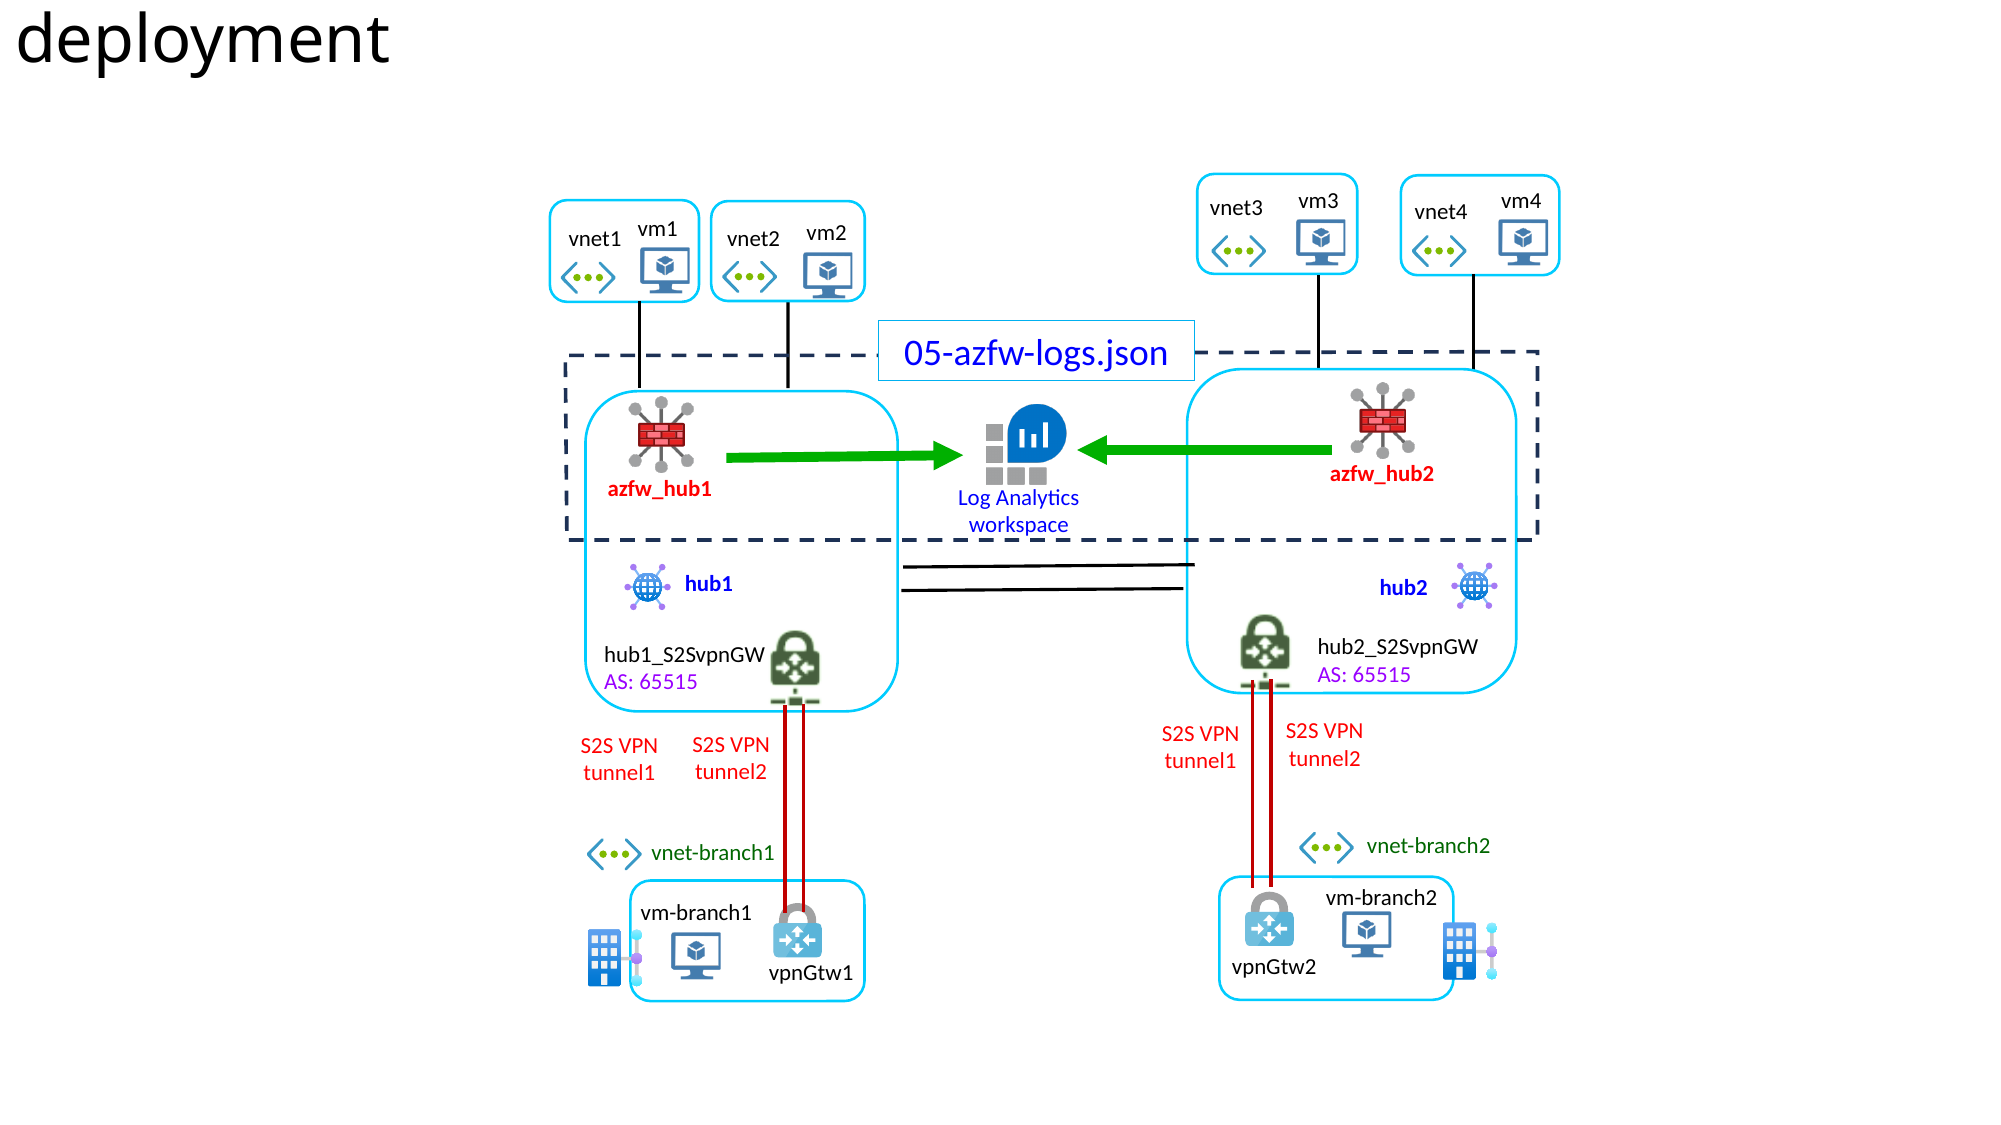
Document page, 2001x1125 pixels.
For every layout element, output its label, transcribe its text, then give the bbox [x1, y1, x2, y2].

picture [580, 831, 644, 873]
text_box hub2_S2SvpnGW AS: 65515 [1302, 624, 1494, 695]
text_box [549, 200, 699, 302]
text_box hub1 [669, 560, 749, 604]
text_box S2S VPN tunnel1 [1147, 711, 1252, 781]
picture [1338, 906, 1393, 960]
picture [622, 561, 672, 611]
text_box S2S VPN tunnel1 [565, 722, 674, 793]
text_box [564, 350, 1539, 541]
text_box [1218, 875, 1455, 1001]
text_box [1196, 172, 1359, 275]
picture [622, 396, 700, 473]
picture [984, 402, 1068, 486]
picture [1292, 825, 1357, 866]
picture [754, 627, 835, 708]
picture [586, 927, 643, 987]
picture [1343, 382, 1421, 460]
text_box vm-branch2 [1311, 874, 1453, 917]
text_box vm-branch1 [625, 889, 768, 932]
text_box hub2 [1364, 565, 1443, 608]
text_box hub1_S2SvpnGW AS: 65515 [589, 631, 754, 702]
text_box vnet-branch1 [636, 829, 783, 873]
title deployment [0, 0, 1725, 83]
text_box vpnGtw1 [753, 950, 869, 993]
picture [1292, 213, 1347, 268]
picture [1243, 889, 1295, 947]
picture [667, 927, 722, 982]
picture [1224, 611, 1305, 691]
text_box [805, 879, 866, 950]
text_box vpnGtw2 [1217, 943, 1332, 987]
picture [771, 901, 823, 958]
text_box vnet-branch2 [1352, 822, 1506, 865]
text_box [1399, 175, 1560, 276]
text_box vnet3 [1195, 185, 1279, 228]
text_box Log Analytics workspace [943, 540, 1095, 545]
text_box S2S VPN tunnel2 [677, 722, 783, 792]
picture [1495, 213, 1550, 268]
picture [1449, 560, 1499, 610]
picture [1441, 920, 1499, 980]
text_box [902, 564, 1195, 568]
text_box [1186, 540, 1518, 692]
text_box S2S VPN tunnel2 [1272, 708, 1379, 779]
text_box [584, 540, 899, 713]
picture [636, 241, 691, 296]
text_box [711, 201, 865, 301]
picture [799, 247, 854, 299]
text_box vm3 [1283, 177, 1354, 221]
text_box [630, 879, 862, 1003]
text_box 05-azfw-logs.json [878, 320, 1195, 381]
picture [1204, 228, 1269, 270]
